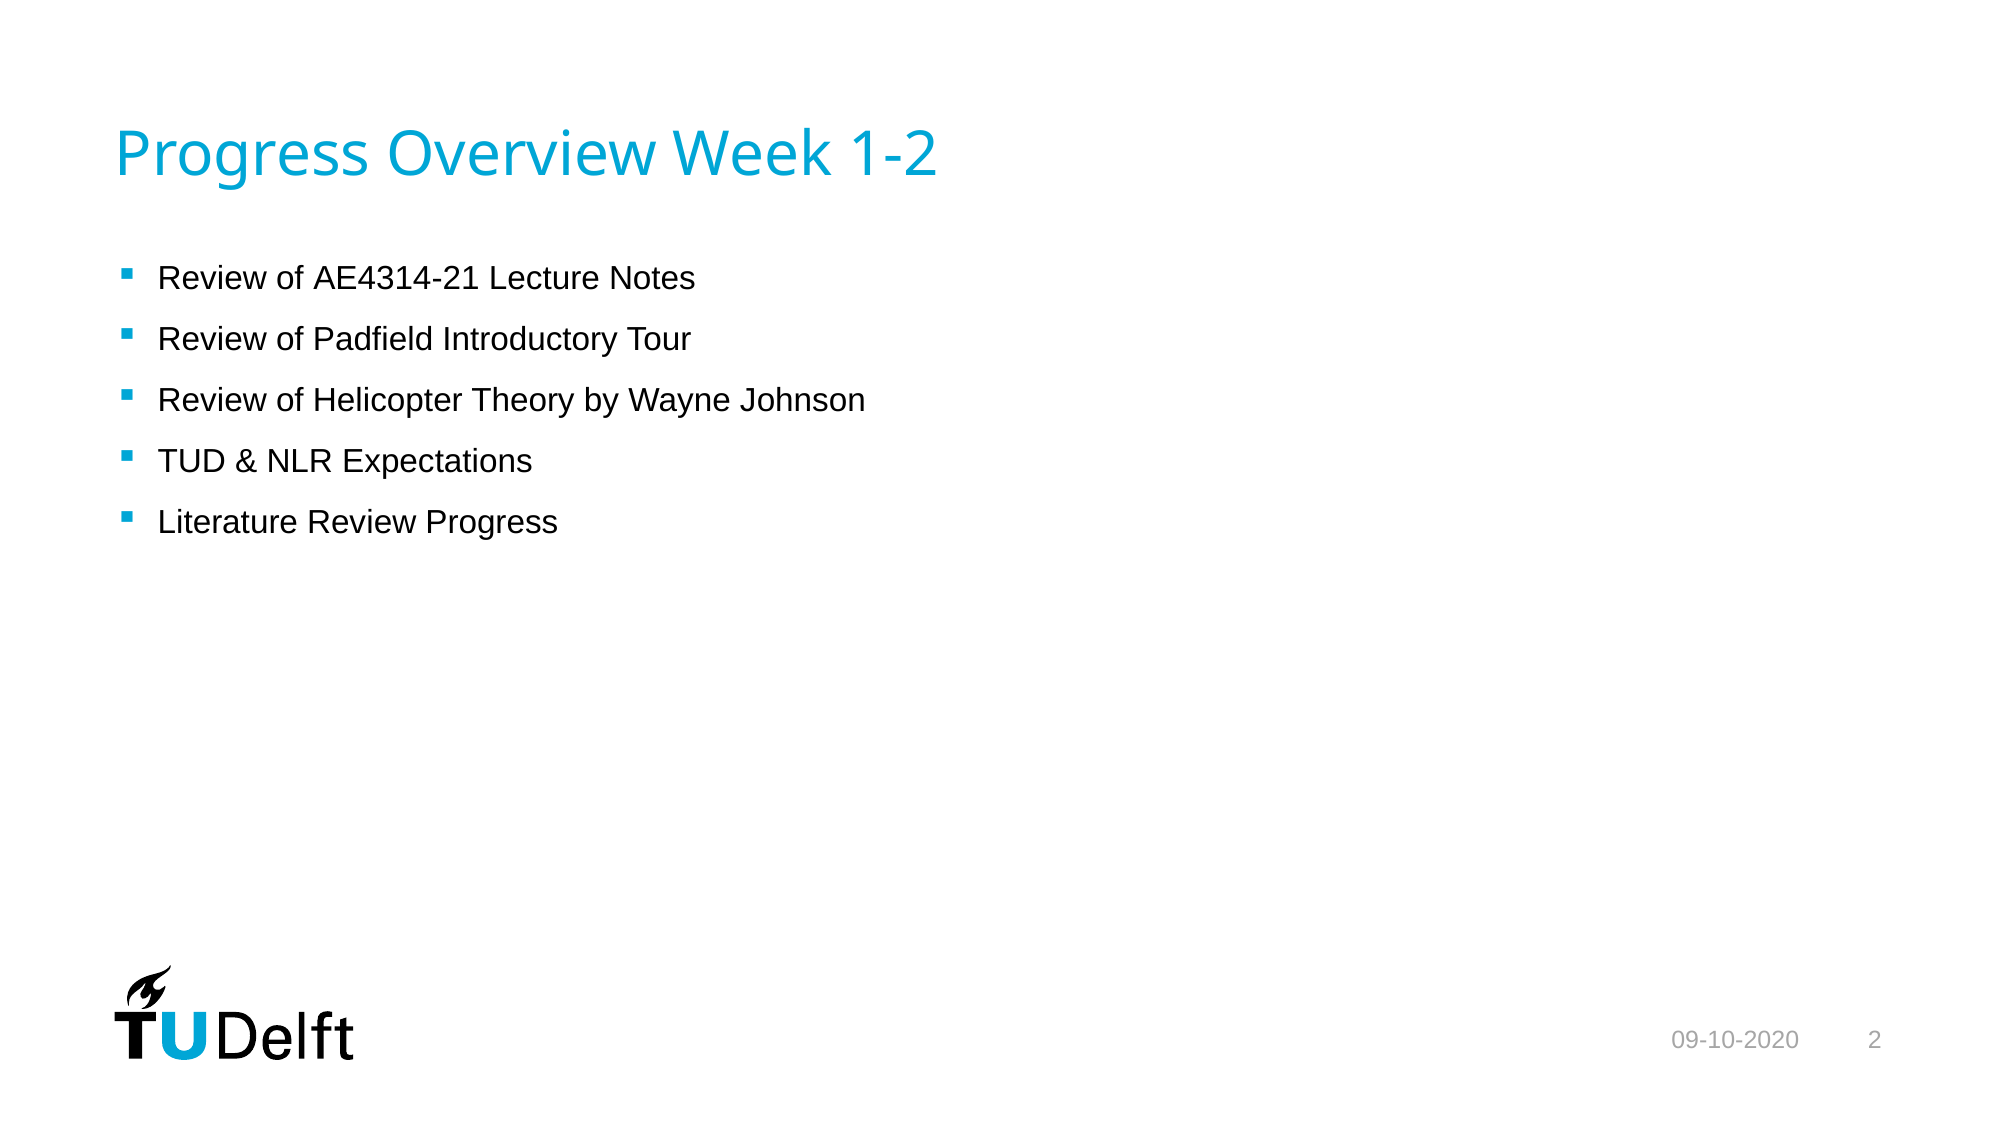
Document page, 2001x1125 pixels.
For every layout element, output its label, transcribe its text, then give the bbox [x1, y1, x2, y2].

text_box 09-10-2020 [1605, 1023, 1800, 1054]
list Review of AE4314-21 Lecture Notes Review of Padfield Introductory Tour Review of Helicopter Theory by Wayne Johnson TUD & NLR Expectations Literature Review Progress [114, 260, 1883, 977]
slide_number 2 [1860, 1024, 1883, 1054]
title Progress Overview Week 1-2 [114, 121, 1883, 203]
